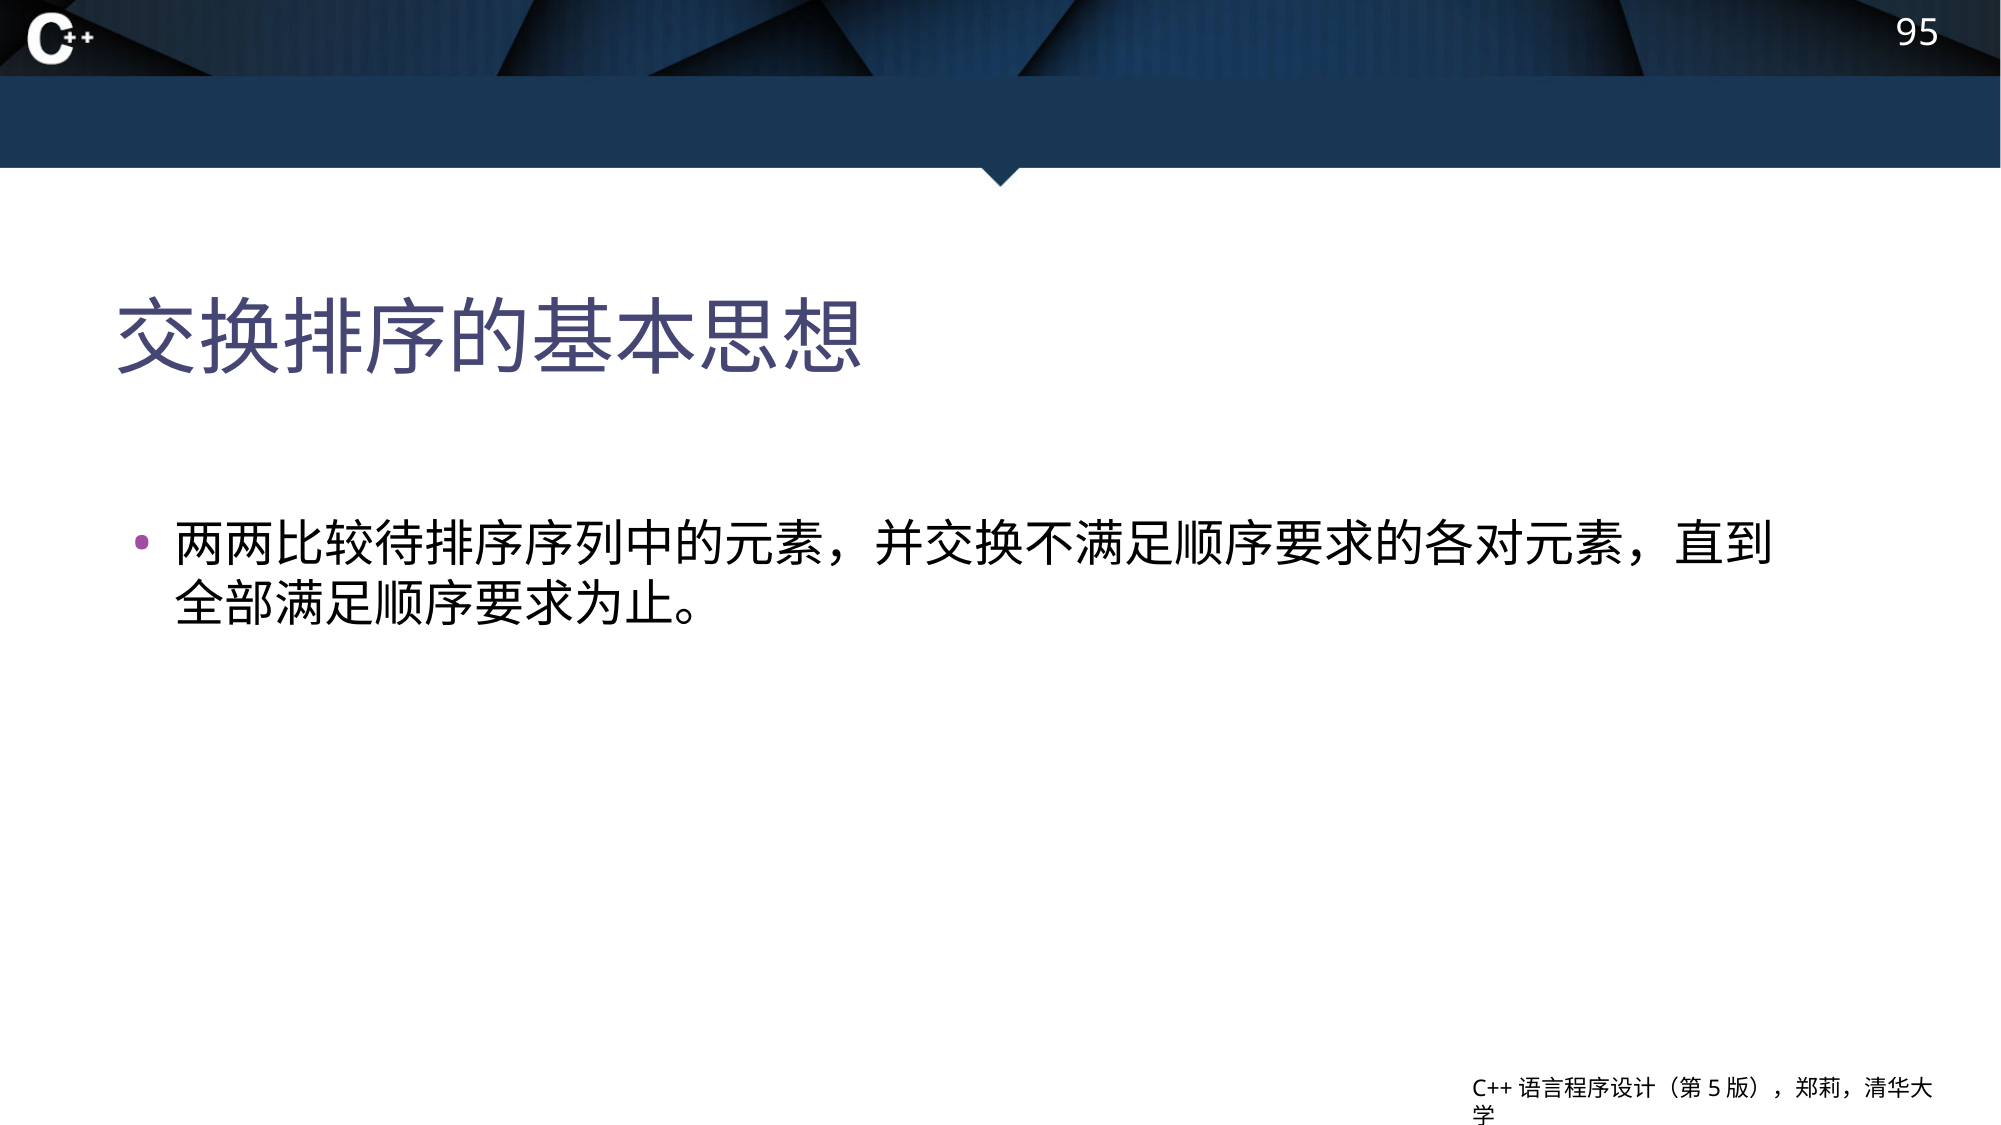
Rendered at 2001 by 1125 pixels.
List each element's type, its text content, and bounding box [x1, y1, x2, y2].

title 交换排序的基本思想 [99, 246, 1901, 422]
list 两两比较待排序序列中的元素，并交换不满足顺序要求的各对元素，直到全部满足顺序要求为止。 [99, 503, 1827, 809]
slide_number 95 [1788, 0, 1955, 61]
picture [0, 0, 2001, 1125]
